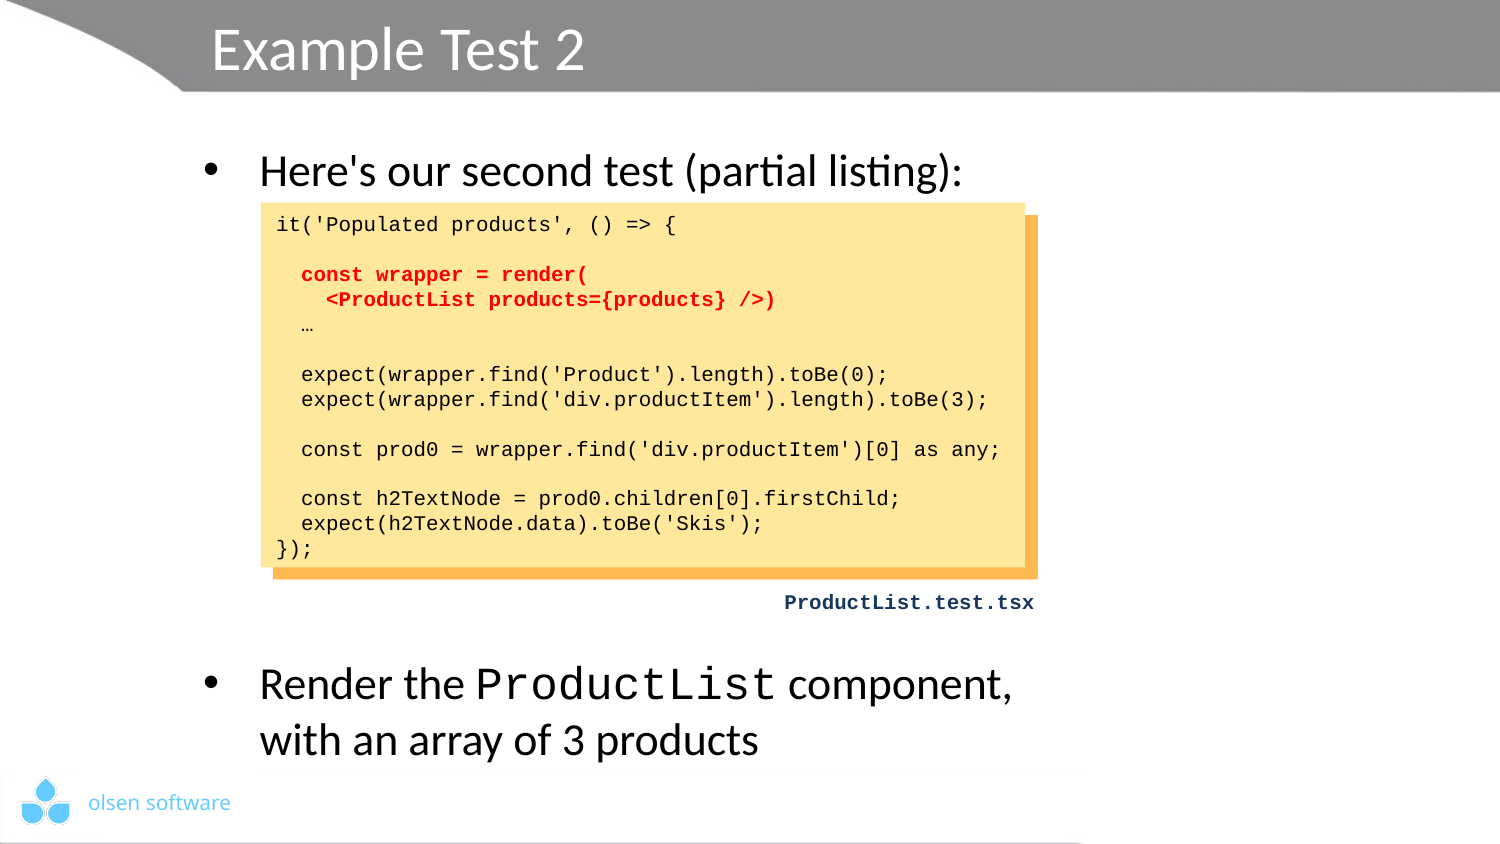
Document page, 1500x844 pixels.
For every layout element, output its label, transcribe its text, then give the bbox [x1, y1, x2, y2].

title Example Test 2 [187, 0, 1426, 93]
picture [0, 0, 1500, 844]
list Here's our second test (partial listing): Render the ProductList component, with an array of 3 products [188, 133, 1425, 716]
text_box ProductList.test.tsx [769, 581, 1050, 622]
text_box it('Populated products', () => { const wrapper = render( <ProductList products={products} />) … expect(wrapper.find('Product').length).toBe(0); expect(wrapper.find('div.productItem').length).toBe(3); const prod0 = wrapper.find('div.productItem')[0] as any; const h2TextNode = prod0.children[0].firstChild; expect(h2TextNode.data).toBe('Skis'); }); [260, 202, 1025, 568]
